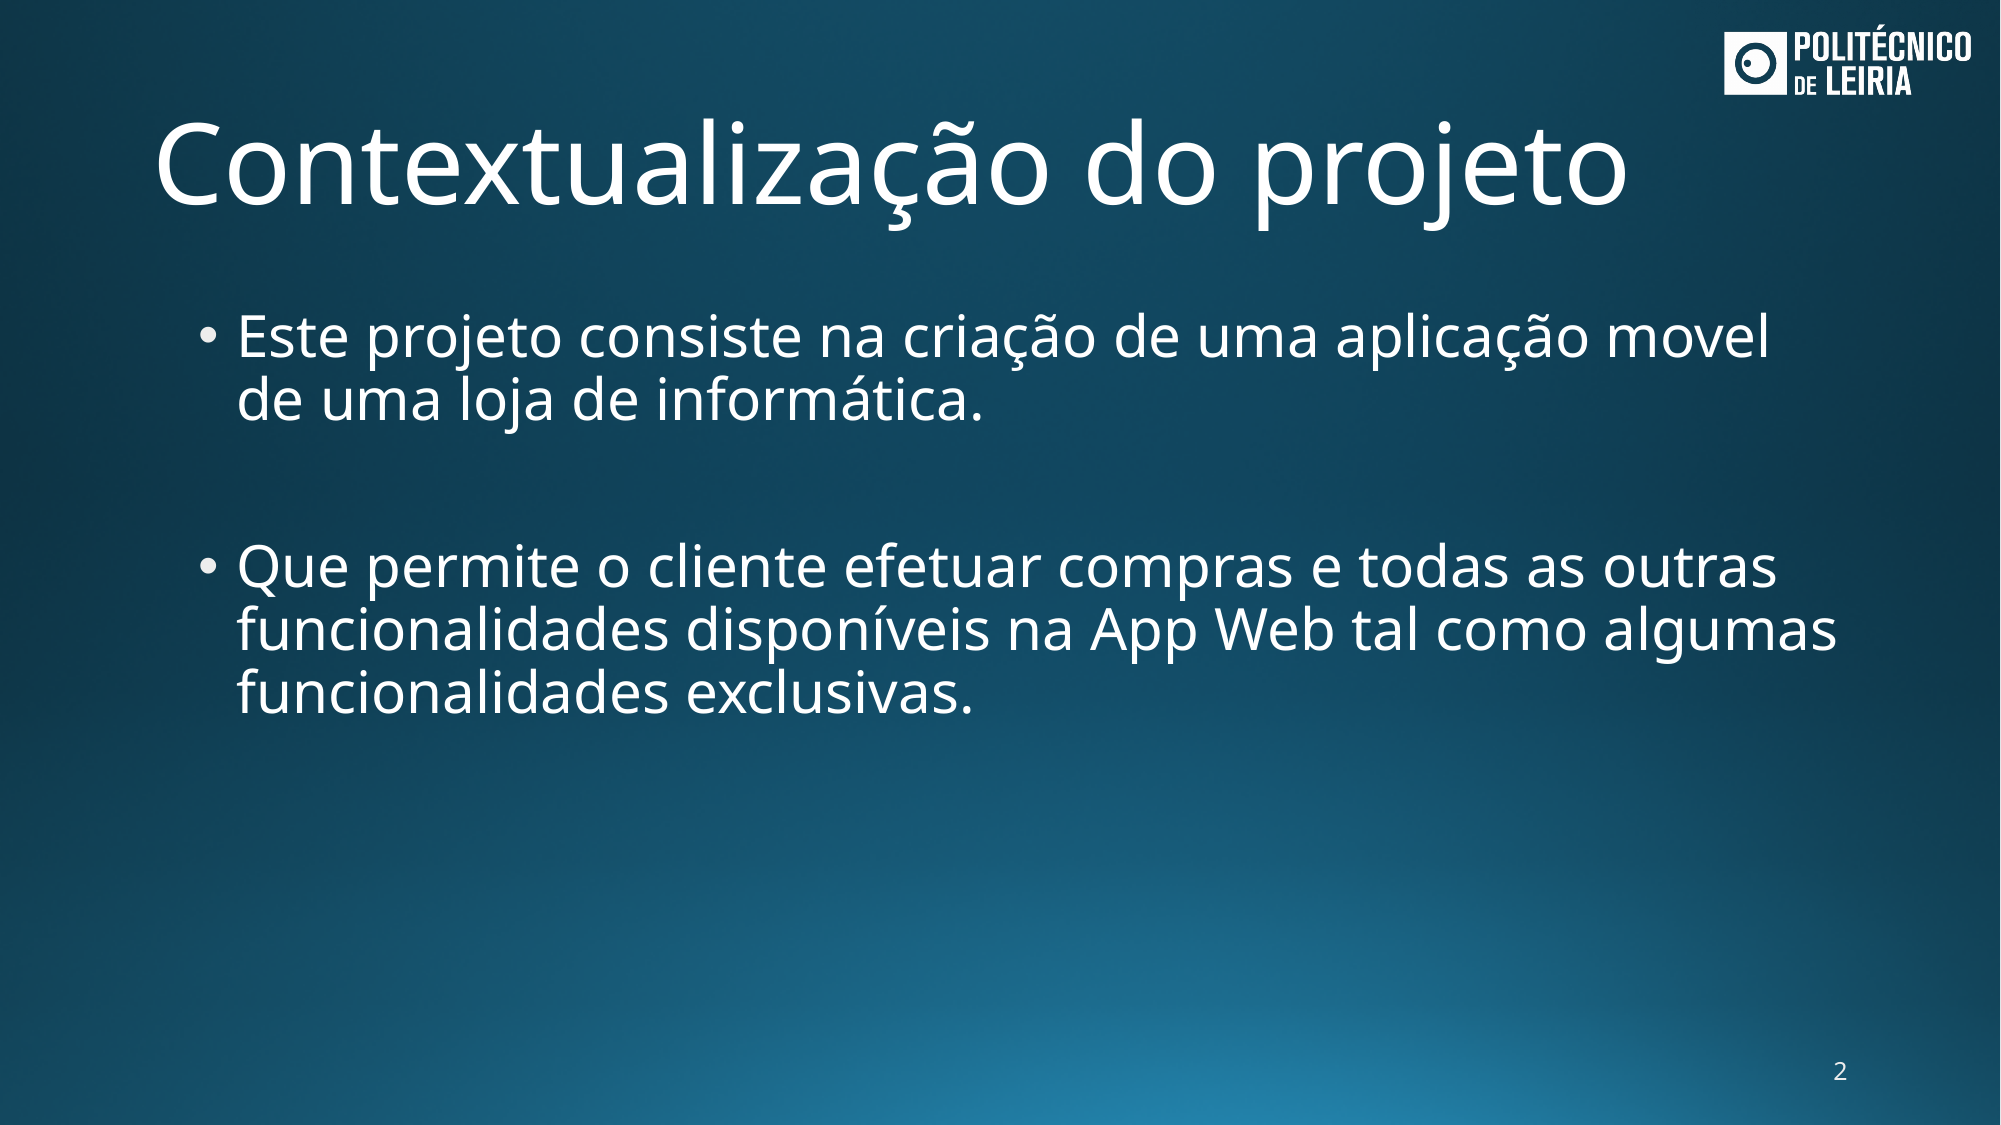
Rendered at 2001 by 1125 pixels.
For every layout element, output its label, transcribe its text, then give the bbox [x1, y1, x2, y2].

slide_number 2 [1412, 1042, 1863, 1103]
title Contextualização do projeto [137, 59, 1863, 278]
picture [0, 0, 2001, 1125]
list Este projeto consiste na criação de uma aplicação movel de uma loja de informática. Que permite o cliente efetuar compras e todas as outras funcionalidades disponíveis na App Web tal como algumas funcionalidades exclusivas. [183, 299, 1863, 1014]
